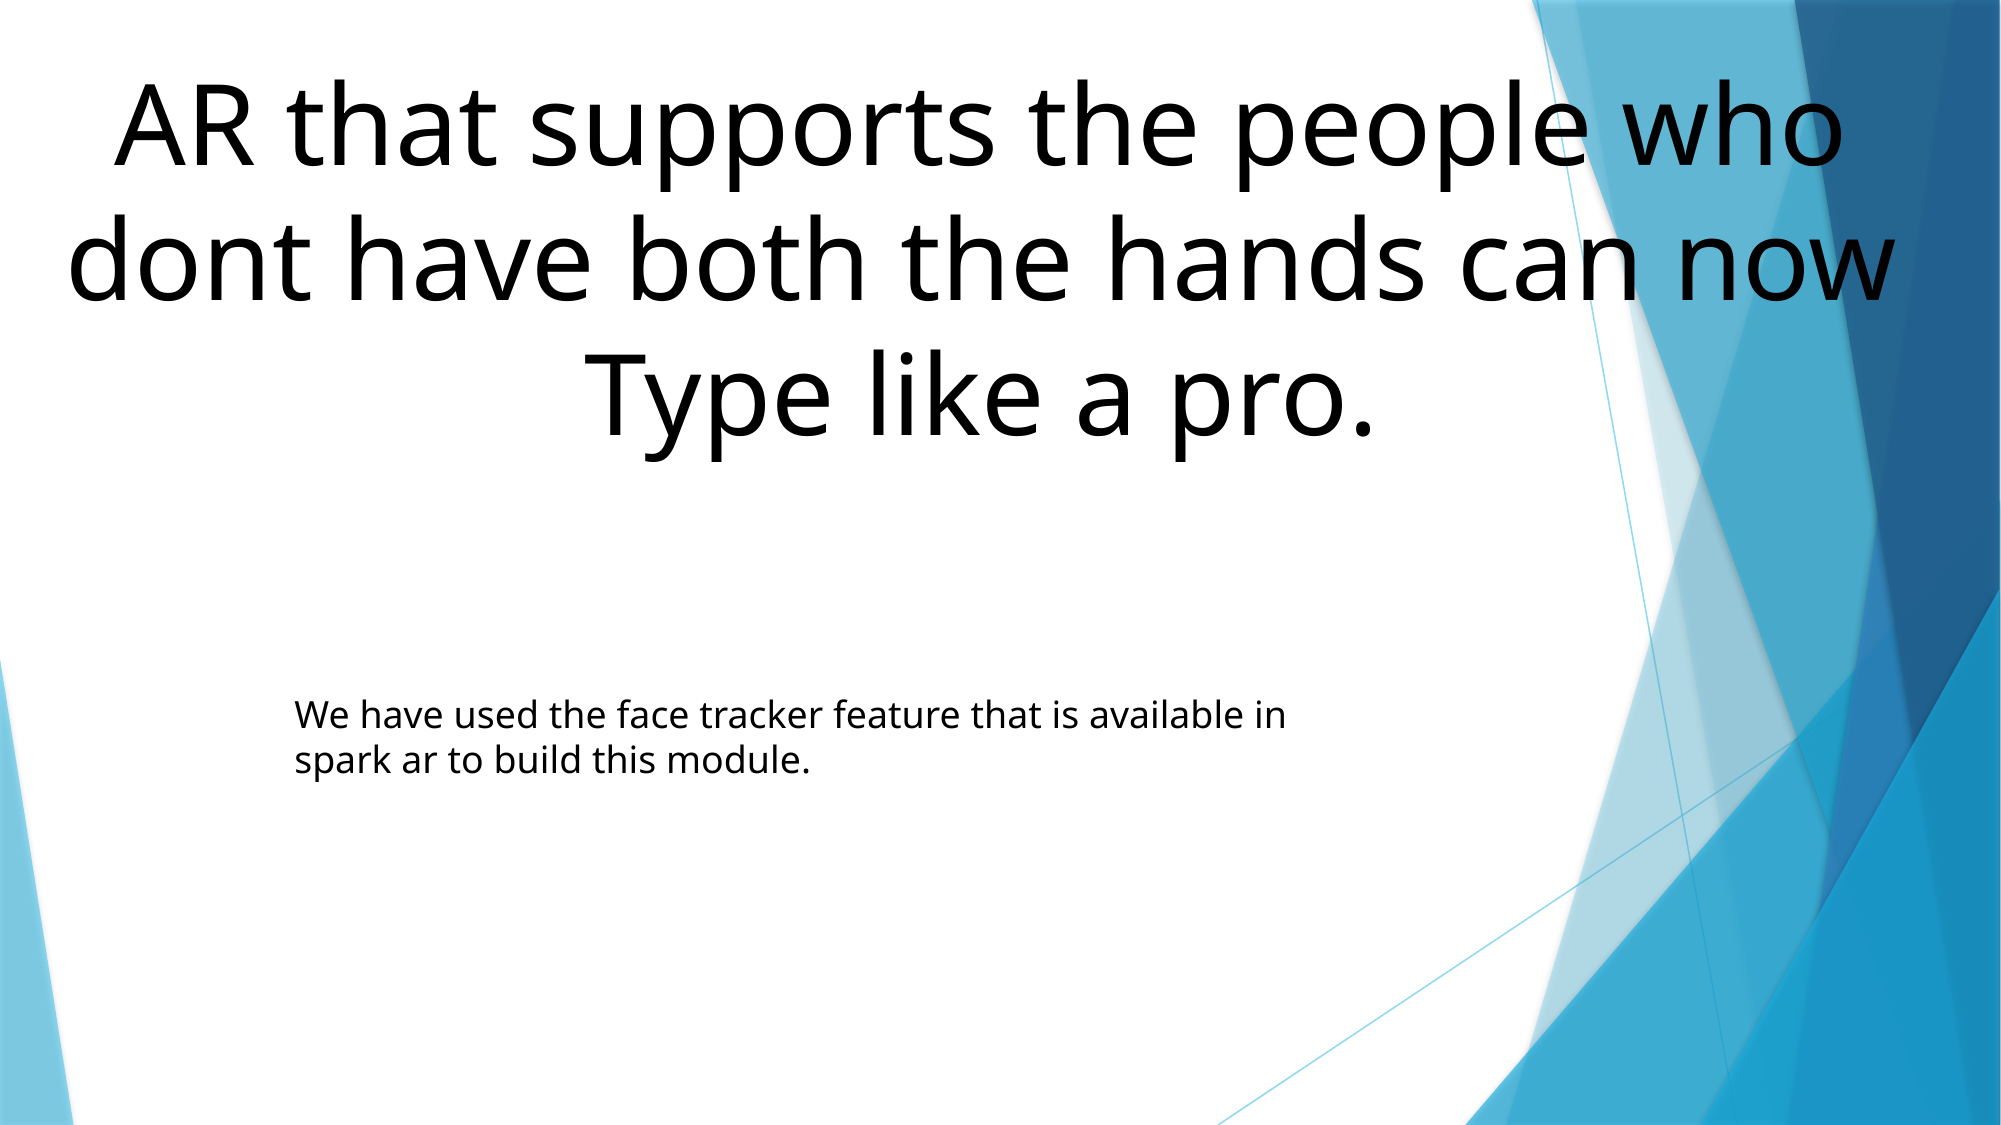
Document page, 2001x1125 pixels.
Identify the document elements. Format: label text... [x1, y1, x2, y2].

text_box AR that supports the people who dont have both the hands can now Type like a pro. [50, 45, 1913, 466]
text_box We have used the face tracker feature that is available in spark ar to build this module. [279, 684, 1316, 789]
